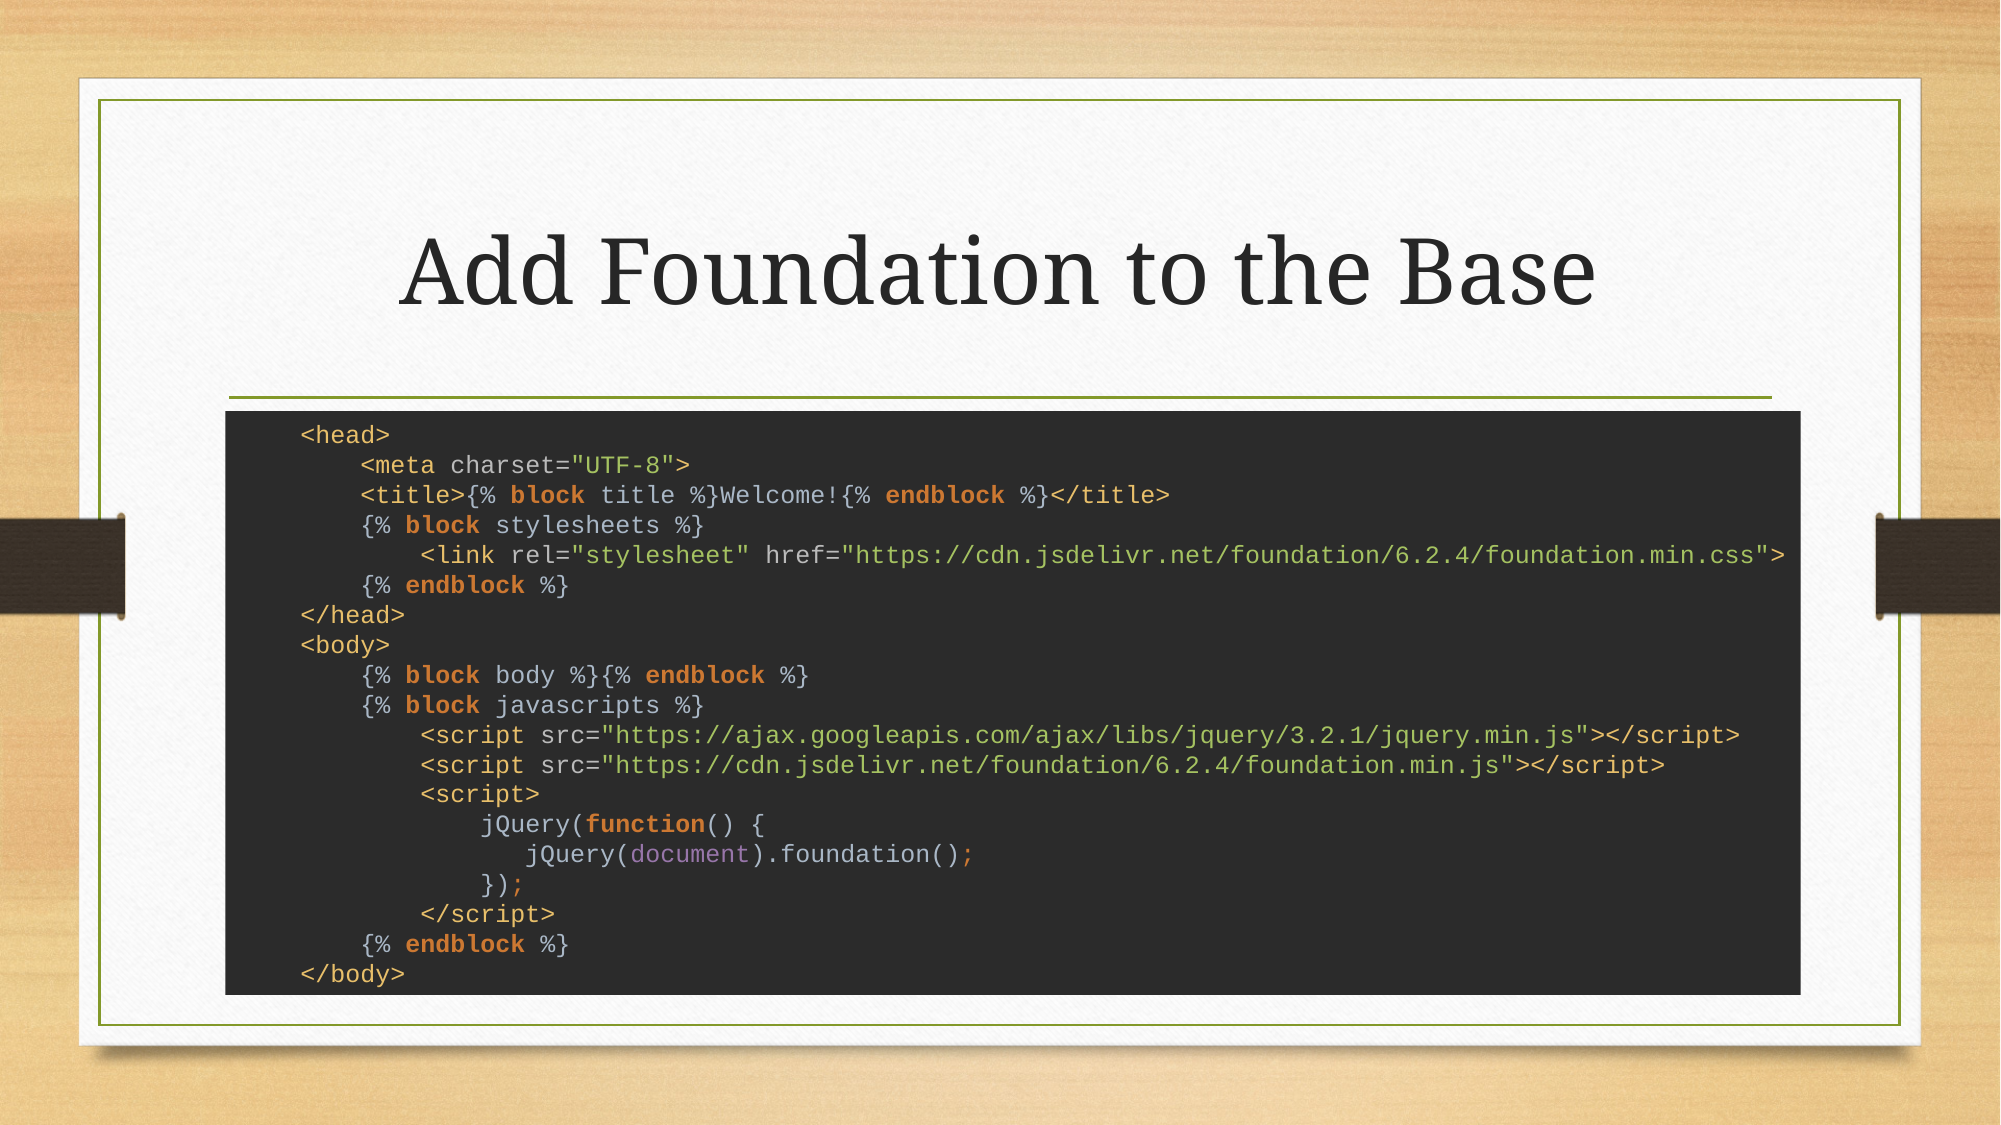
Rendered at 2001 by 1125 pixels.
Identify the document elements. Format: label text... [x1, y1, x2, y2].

title Add Foundation to the Base [212, 161, 1788, 375]
picture [0, 0, 2001, 1125]
text_box <head> <meta charset="UTF-8"> <title>{% block title %}Welcome!{% endblock %}</title> {% block stylesheets %} <link rel="stylesheet" href="https://cdn.jsdelivr.net/foundation/6.2.4/foundation.min.css"> {% endblock %} </head> <body> {% block body %}{% endblock %} {% block javascripts %} <script src="https://ajax.googleapis.com/ajax/libs/jquery/3.2.1/jquery.min.js"></script> <script src="https://cdn.jsdelivr.net/foundation/6.2.4/foundation.min.js"></script> <script> jQuery(function() { jQuery(document).foundation(); }); </script> {% endblock %} </body> [225, 411, 1801, 995]
